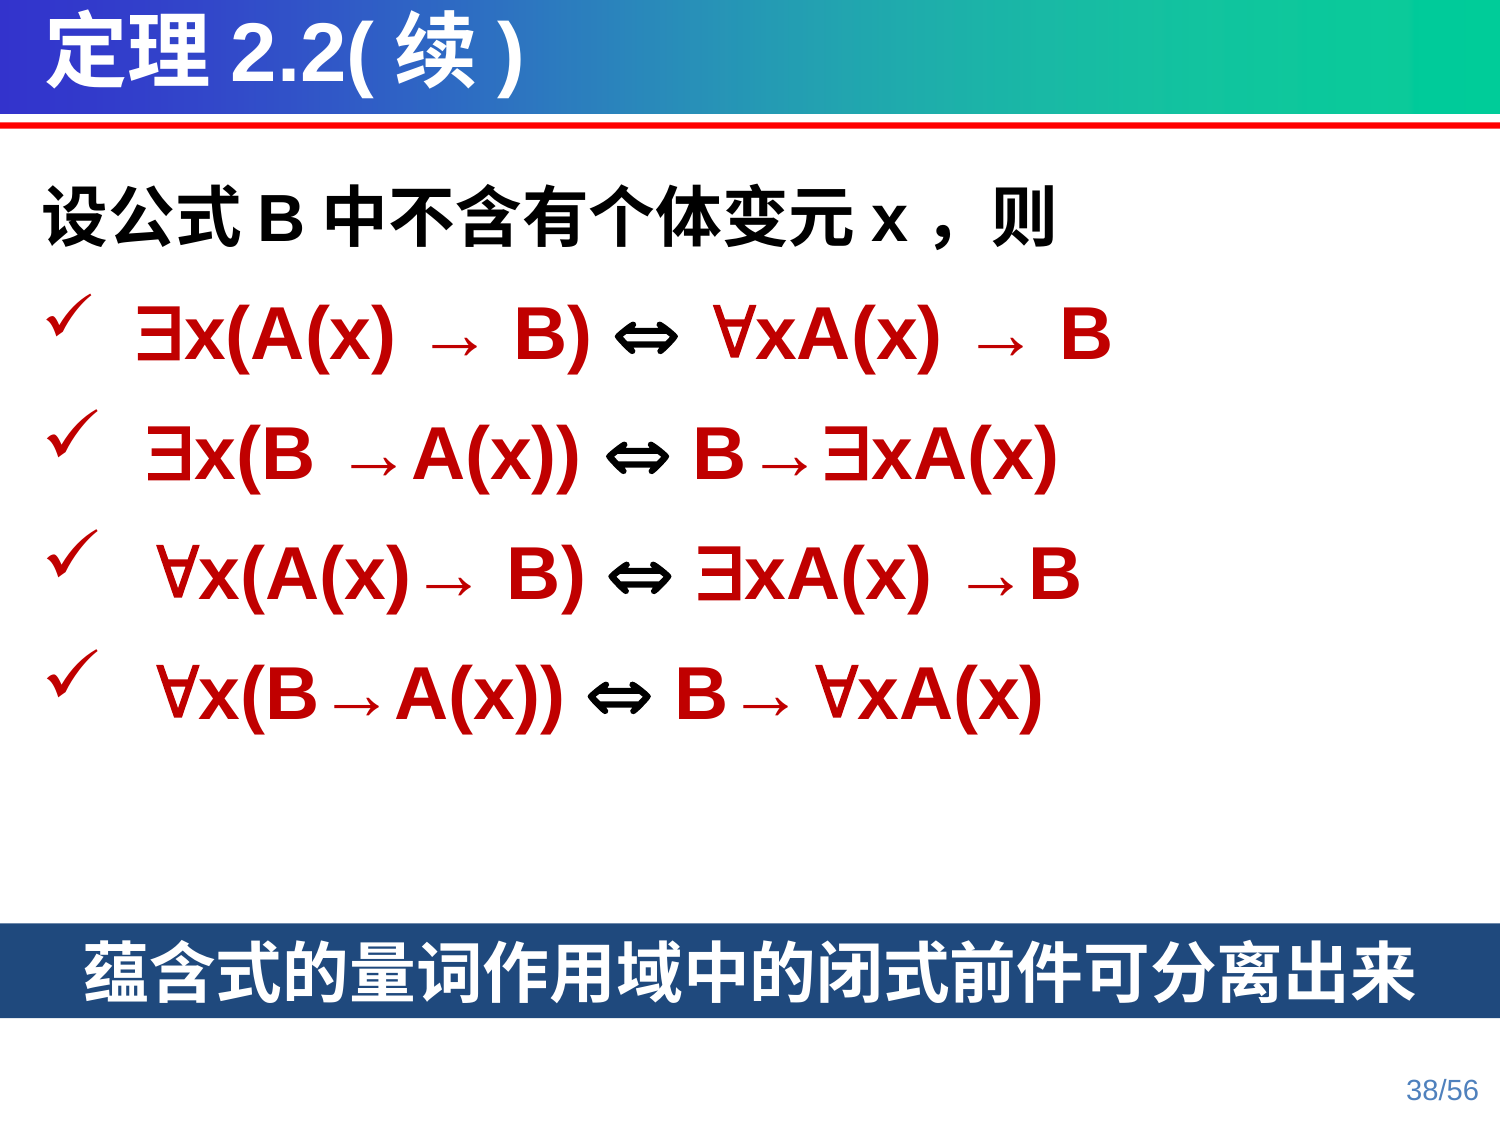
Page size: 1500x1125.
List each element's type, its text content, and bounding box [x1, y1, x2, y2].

slide_number 38/56 [1143, 1063, 1495, 1125]
list 设公式B中不含有个体变元x，则 x(A(x) → B)  xA(x) → B x(B →A(x))  B→xA(x) x(A(x)→ B)  xA(x) →B x(B→A(x))  B→xA(x) [26, 166, 1474, 910]
text_box 蕴含式的量词作用域中的闭式前件可分离出来 [0, 923, 1500, 1019]
title 定理2.2(续) [29, 0, 1380, 101]
picture [0, 0, 1500, 114]
